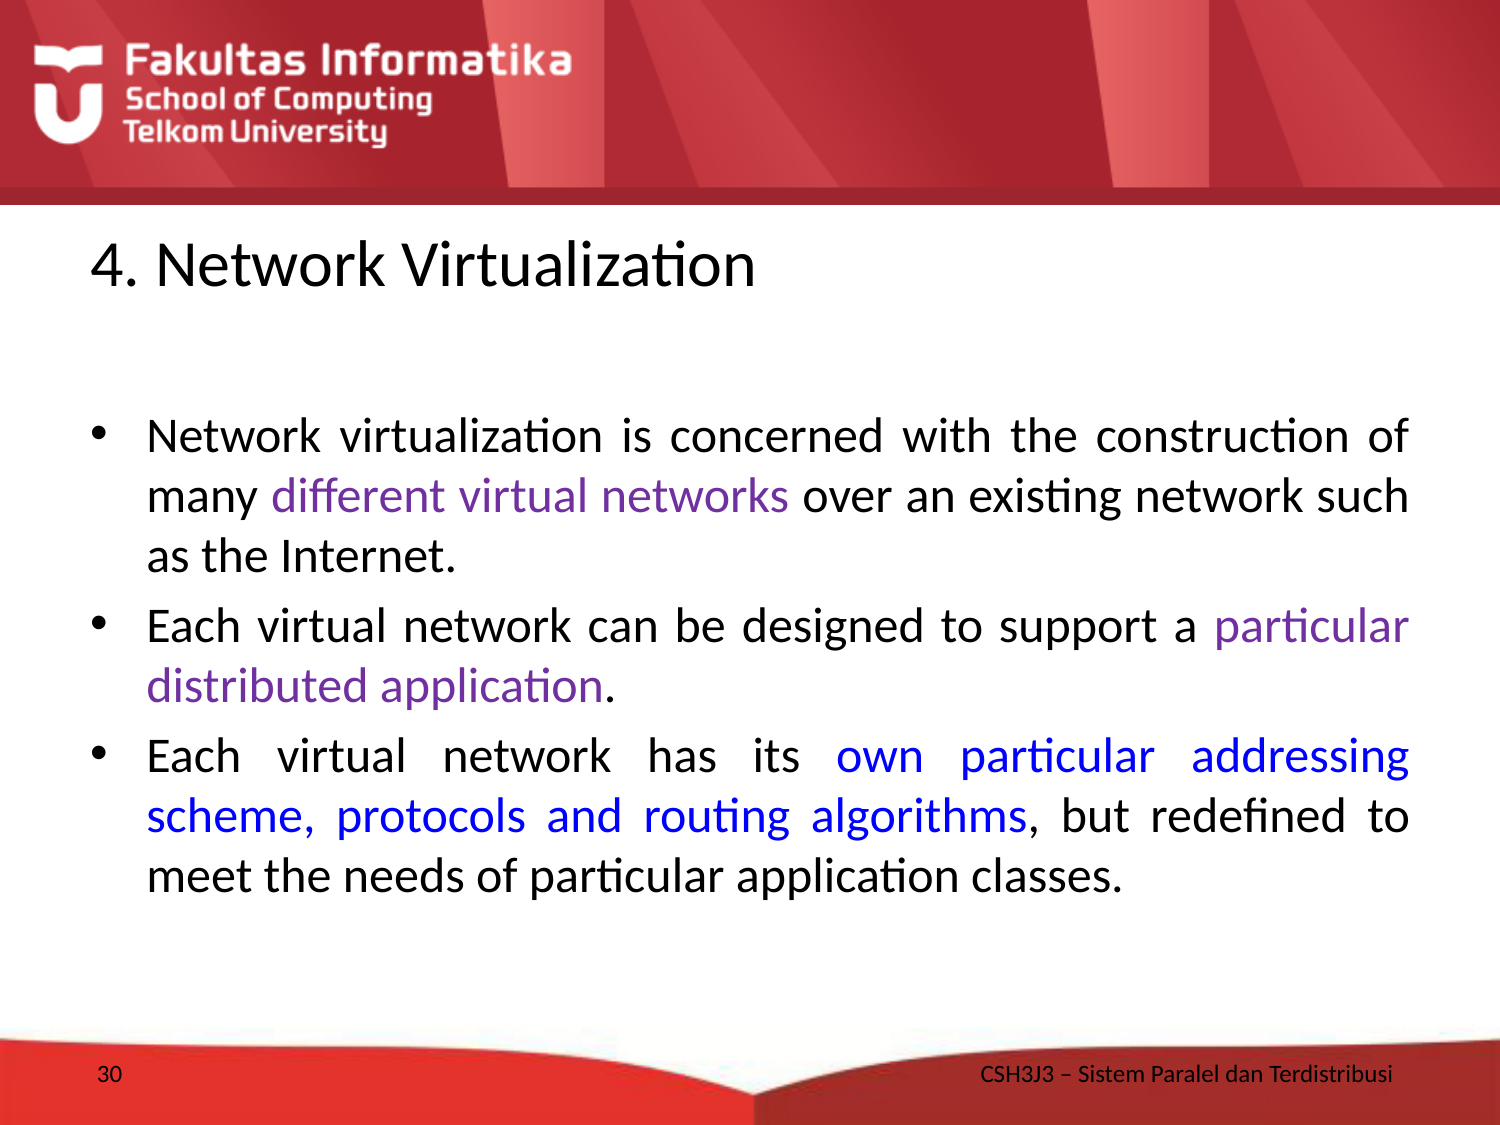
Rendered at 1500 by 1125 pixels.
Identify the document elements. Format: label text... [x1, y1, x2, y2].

slide_number 30 [75, 1042, 138, 1103]
list Network virtualization is concerned with the construction of many different virtual networks over an existing network such as the Internet. Each virtual network can be designed to support a particular distributed application. Each virtual network has its own particular addressing scheme, protocols and routing algorithms, but redefined to meet the needs of particular application classes. [75, 324, 1425, 1005]
picture [0, 1024, 1500, 1125]
title 4. Network Virtualization [75, 212, 1425, 308]
footer CSH3J3 – Sistem Paralel dan Terdistribusi [950, 1042, 1425, 1103]
picture [0, 0, 1500, 205]
